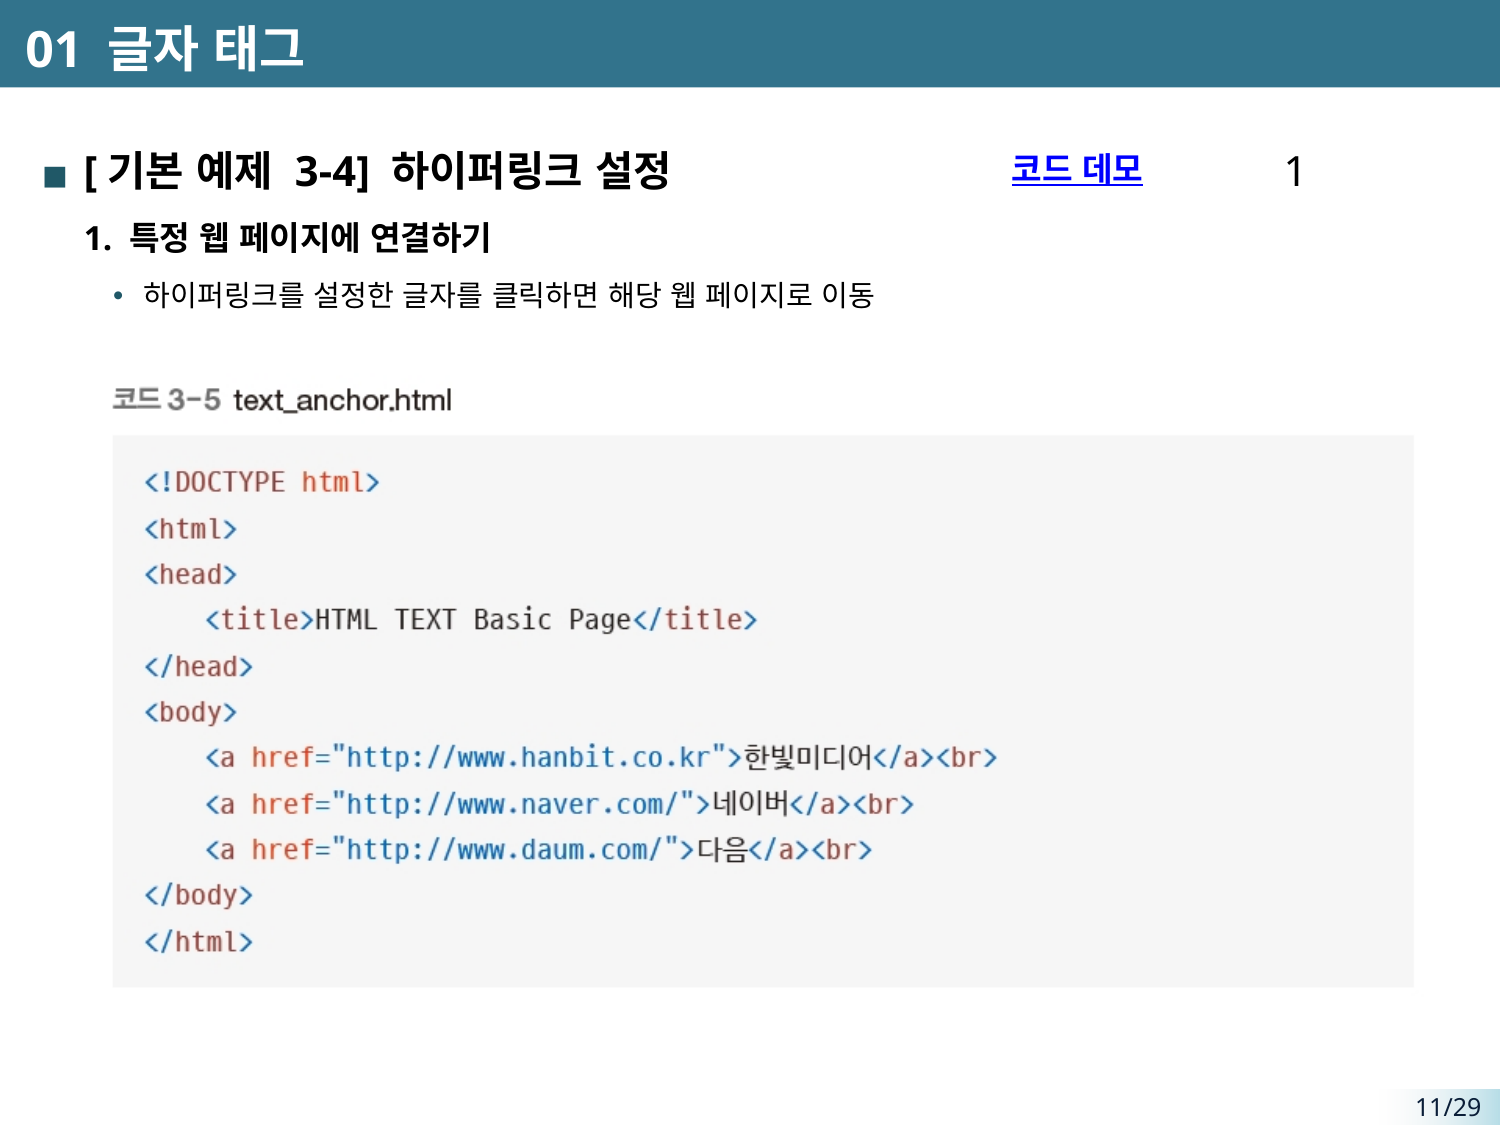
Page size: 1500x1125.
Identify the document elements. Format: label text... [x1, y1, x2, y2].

list [기본 예제 3-4] 하이퍼링크 설정 1 1. 특정 웹 페이지에 연결하기 하이퍼링크를 설정한 글자를 클릭하면 해당 웹 페이지로 이동 [10, 126, 1481, 1057]
text_box 코드 데모 [996, 140, 1434, 196]
picture [99, 373, 1425, 998]
title 01 글자 태그 [10, 8, 1288, 87]
